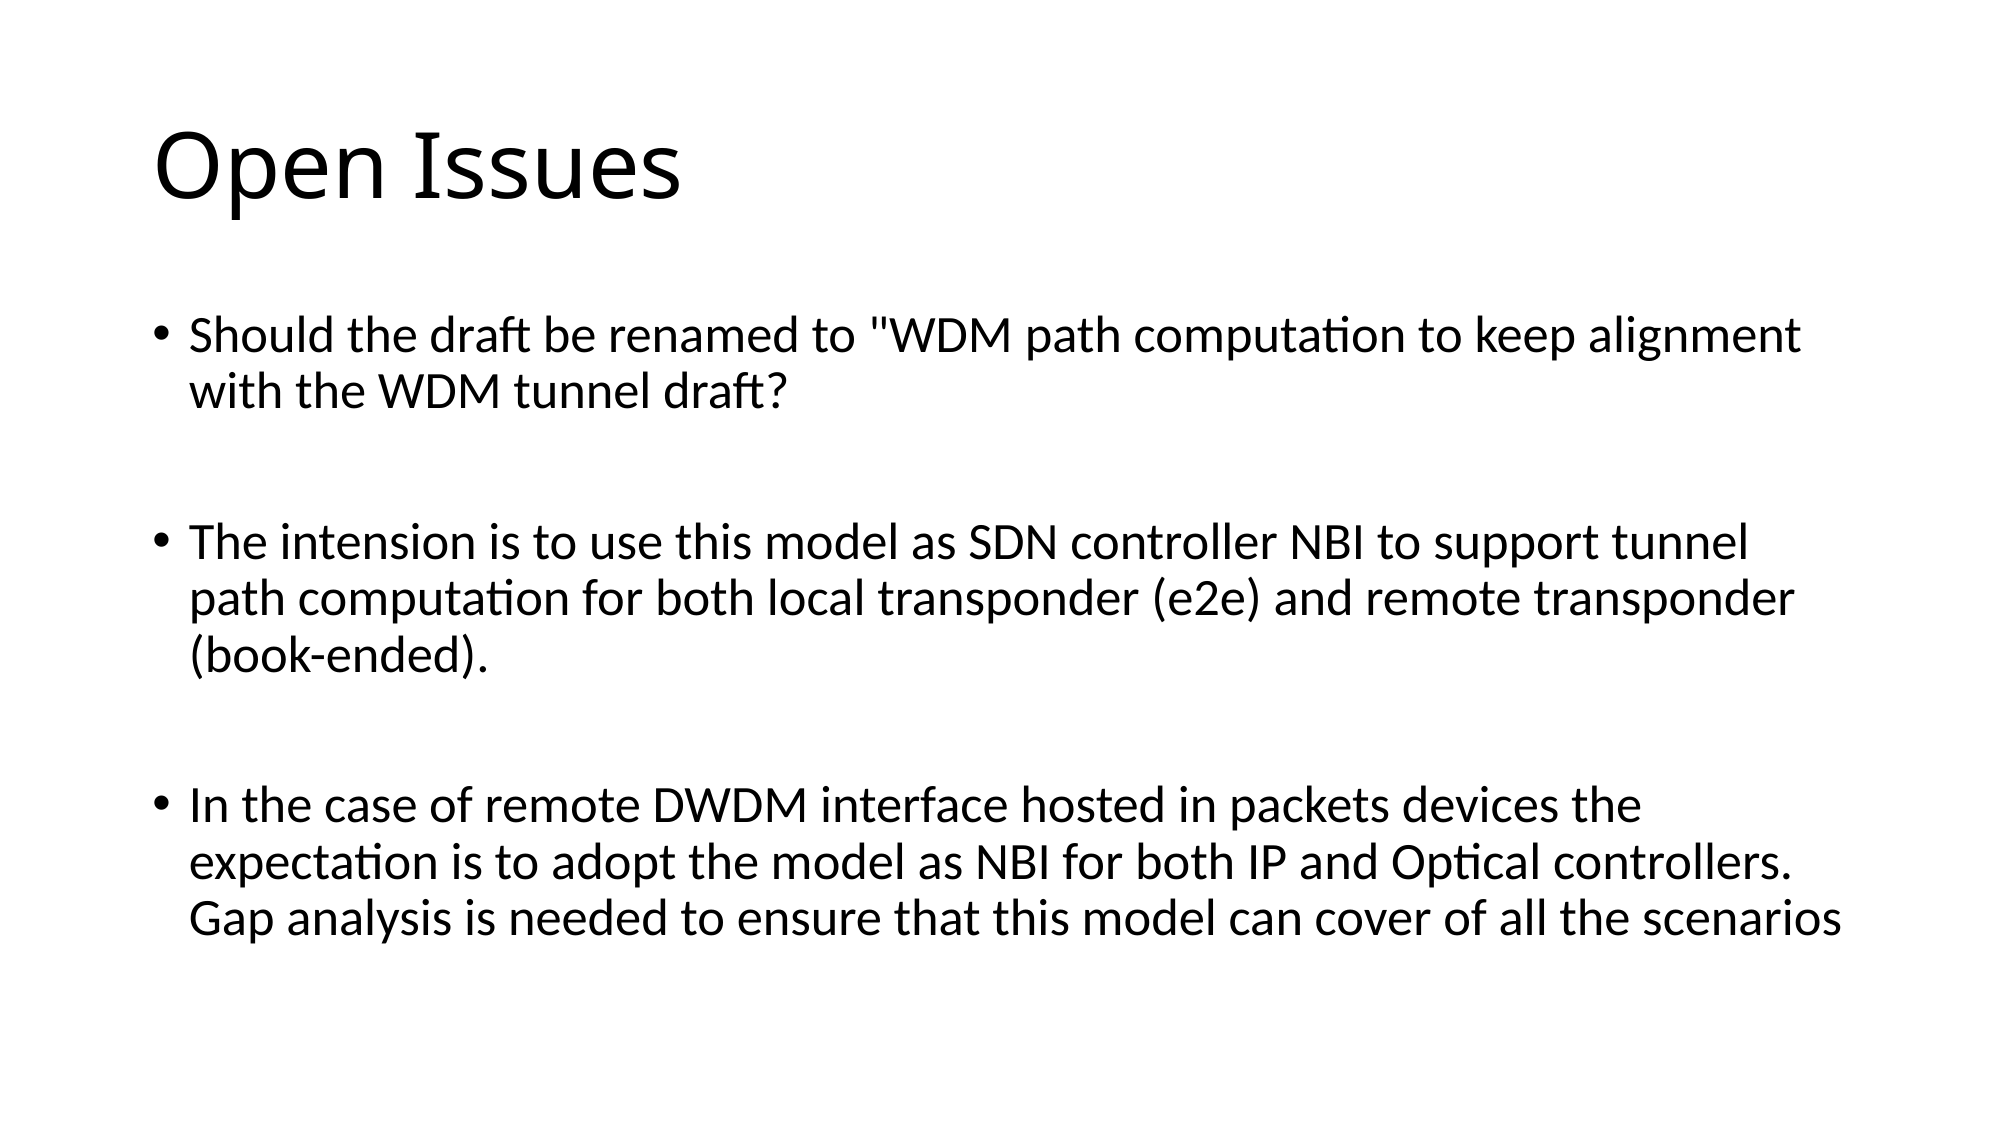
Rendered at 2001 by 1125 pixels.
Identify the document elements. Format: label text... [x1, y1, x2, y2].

list Should the draft be renamed to "WDM path computation to keep alignment with the WDM tunnel draft? The intension is to use this model as SDN controller NBI to support tunnel path computation for both local transponder (e2e) and remote transponder (book-ended). In the case of remote DWDM interface hosted in packets devices the expectation is to adopt the model as NBI for both IP and Optical controllers. Gap analysis is needed to ensure that this model can cover of all the scenarios [137, 299, 1863, 1014]
title Open Issues [137, 59, 1863, 278]
